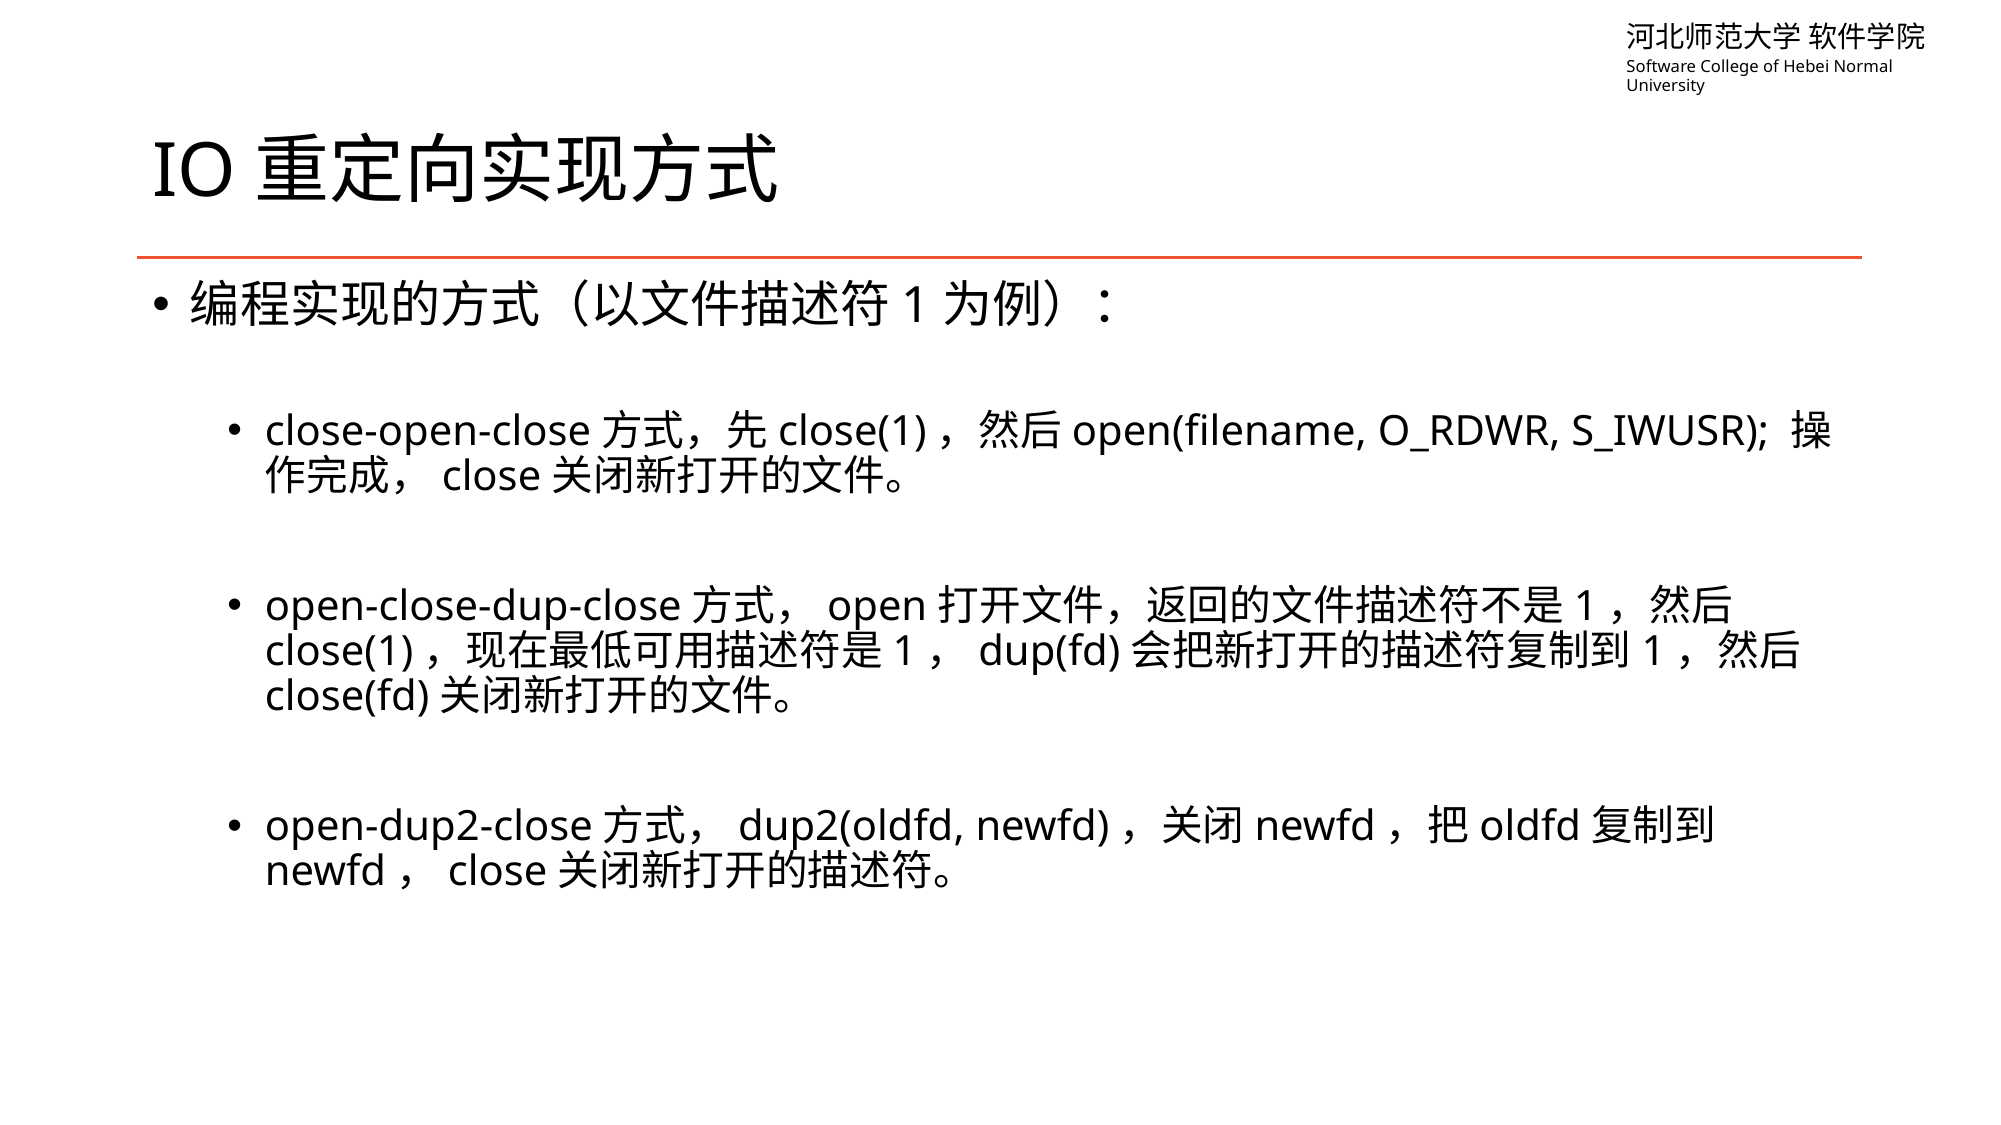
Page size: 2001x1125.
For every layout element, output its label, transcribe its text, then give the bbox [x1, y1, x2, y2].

list 编程实现的方式（以文件描述符1为例）： close-open-close方式，先close(1)，然后open(filename, O_RDWR, S_IWUSR); 操作完成，close关闭新打开的文件。 open-close-dup-close方式，open打开文件，返回的文件描述符不是1，然后close(1)，现在最低可用描述符是1，dup(fd)会把新打开的描述符复制到1，然后close(fd)关闭新打开的文件。 open-dup2-close方式，dup2(oldfd, newfd)，关闭newfd，把oldfd复制到newfd，close关闭新打开的描述符。 [137, 271, 1863, 1068]
title IO重定向实现方式 [137, 112, 1863, 233]
